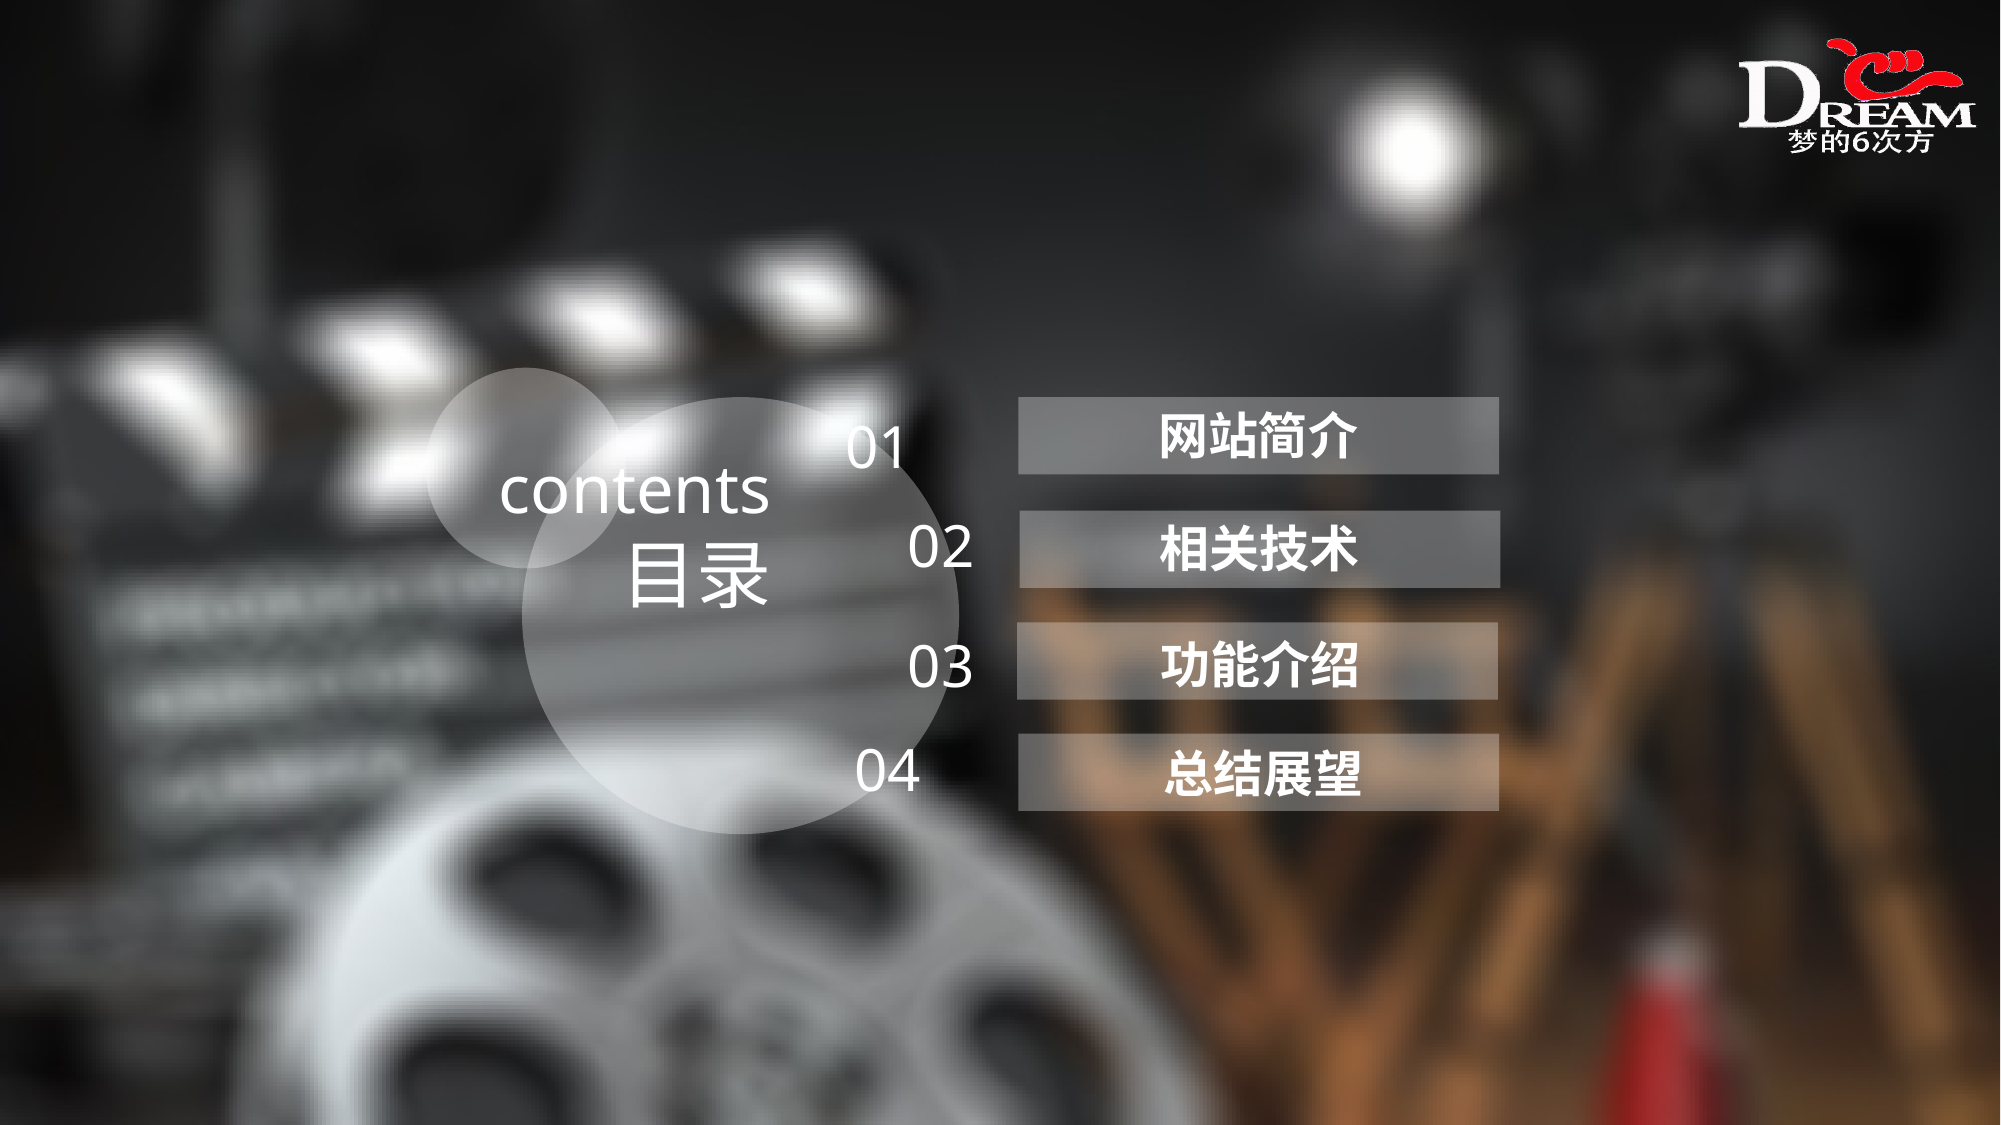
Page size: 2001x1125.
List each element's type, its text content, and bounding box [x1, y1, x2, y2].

text_box [425, 367, 622, 549]
picture [0, 0, 2001, 1125]
text_box [1017, 622, 1498, 700]
text_box [522, 397, 960, 835]
text_box 总结展望 [1022, 735, 1504, 811]
text_box 功能介绍 [1020, 626, 1501, 702]
text_box 02 [893, 502, 995, 587]
text_box 03 [893, 622, 995, 707]
text_box 相关技术 [1019, 510, 1500, 586]
text_box 04 [839, 725, 941, 811]
text_box 01 [830, 402, 932, 488]
text_box [1018, 397, 1500, 475]
text_box 网站简介 [1018, 397, 1498, 472]
text_box [1018, 733, 1500, 811]
text_box contents 目录 [466, 439, 787, 625]
